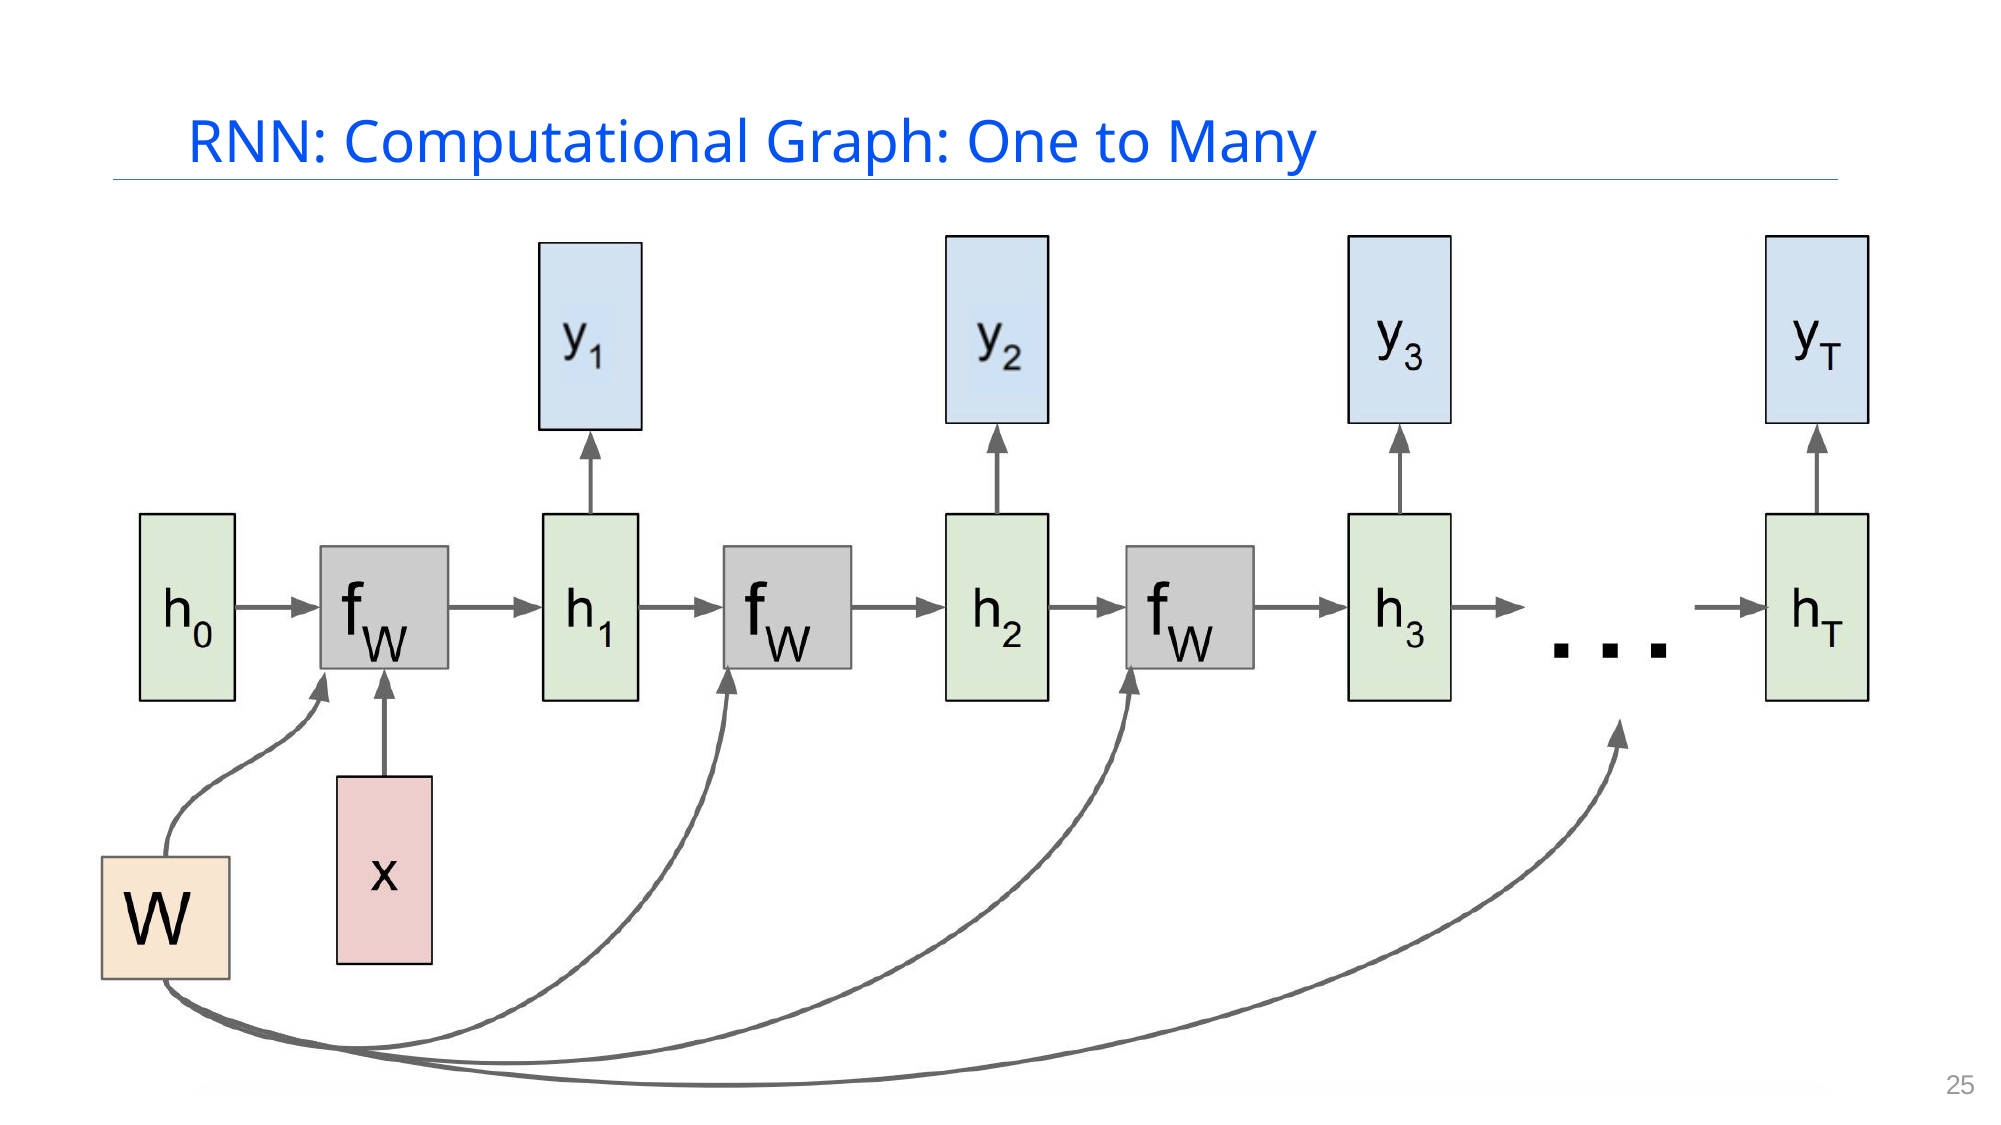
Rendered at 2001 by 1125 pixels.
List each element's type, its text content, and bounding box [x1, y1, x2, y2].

picture [96, 232, 1871, 1093]
slide_number 25 [1930, 757, 1976, 1125]
title RNN: Computational Graph: One to Many [112, 0, 1838, 232]
